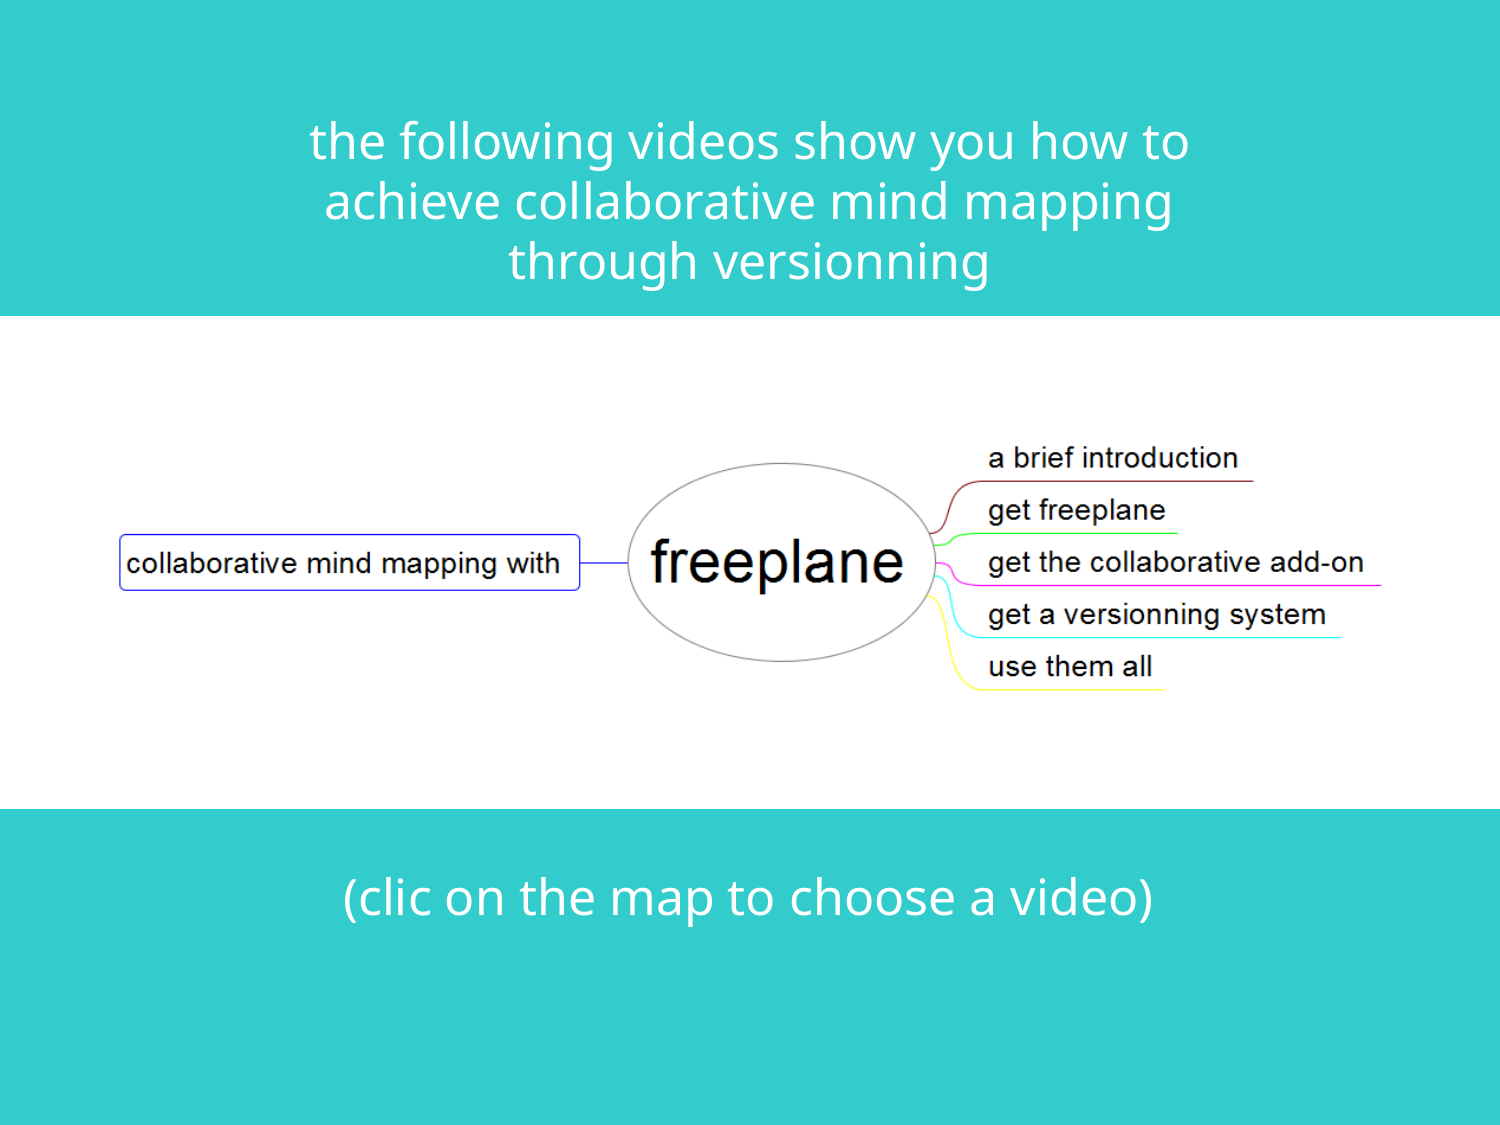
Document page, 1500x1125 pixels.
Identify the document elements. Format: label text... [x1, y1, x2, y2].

text_box (clic on the map to choose a video) [0, 857, 1499, 1035]
text_box the following videos show you how to achieve collaborative mind mapping through versionning [0, 101, 1500, 279]
picture [0, 316, 1500, 809]
